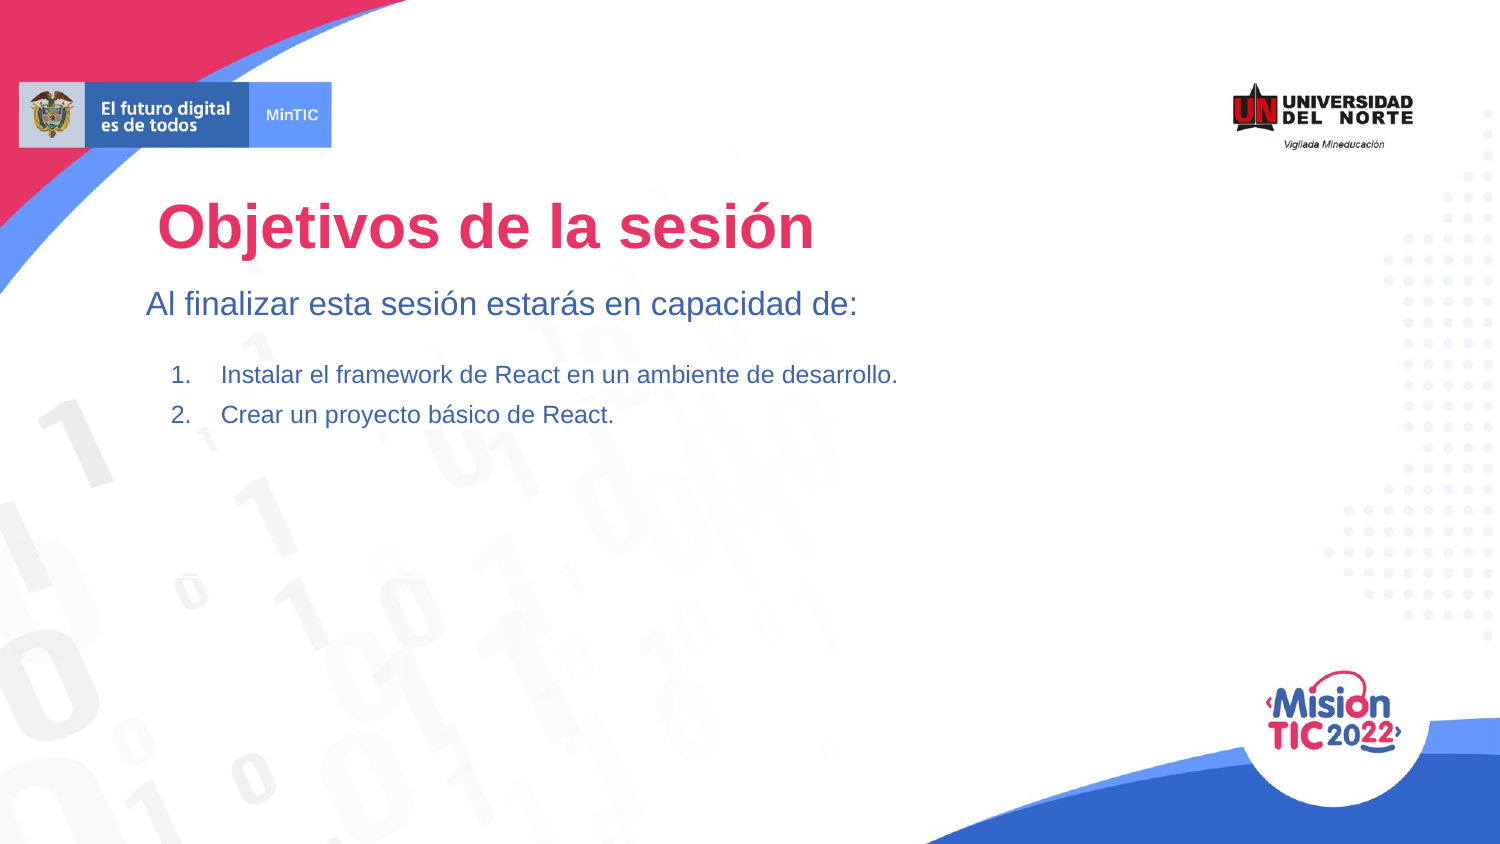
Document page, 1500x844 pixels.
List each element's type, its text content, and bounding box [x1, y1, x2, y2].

picture [0, 0, 1500, 844]
title Objetivos de la sesión [145, 165, 1378, 267]
list Al finalizar esta sesión estarás en capacidad de: Instalar el framework de React en un ambiente de desarrollo. Crear un proyecto básico de React. [145, 281, 1384, 578]
